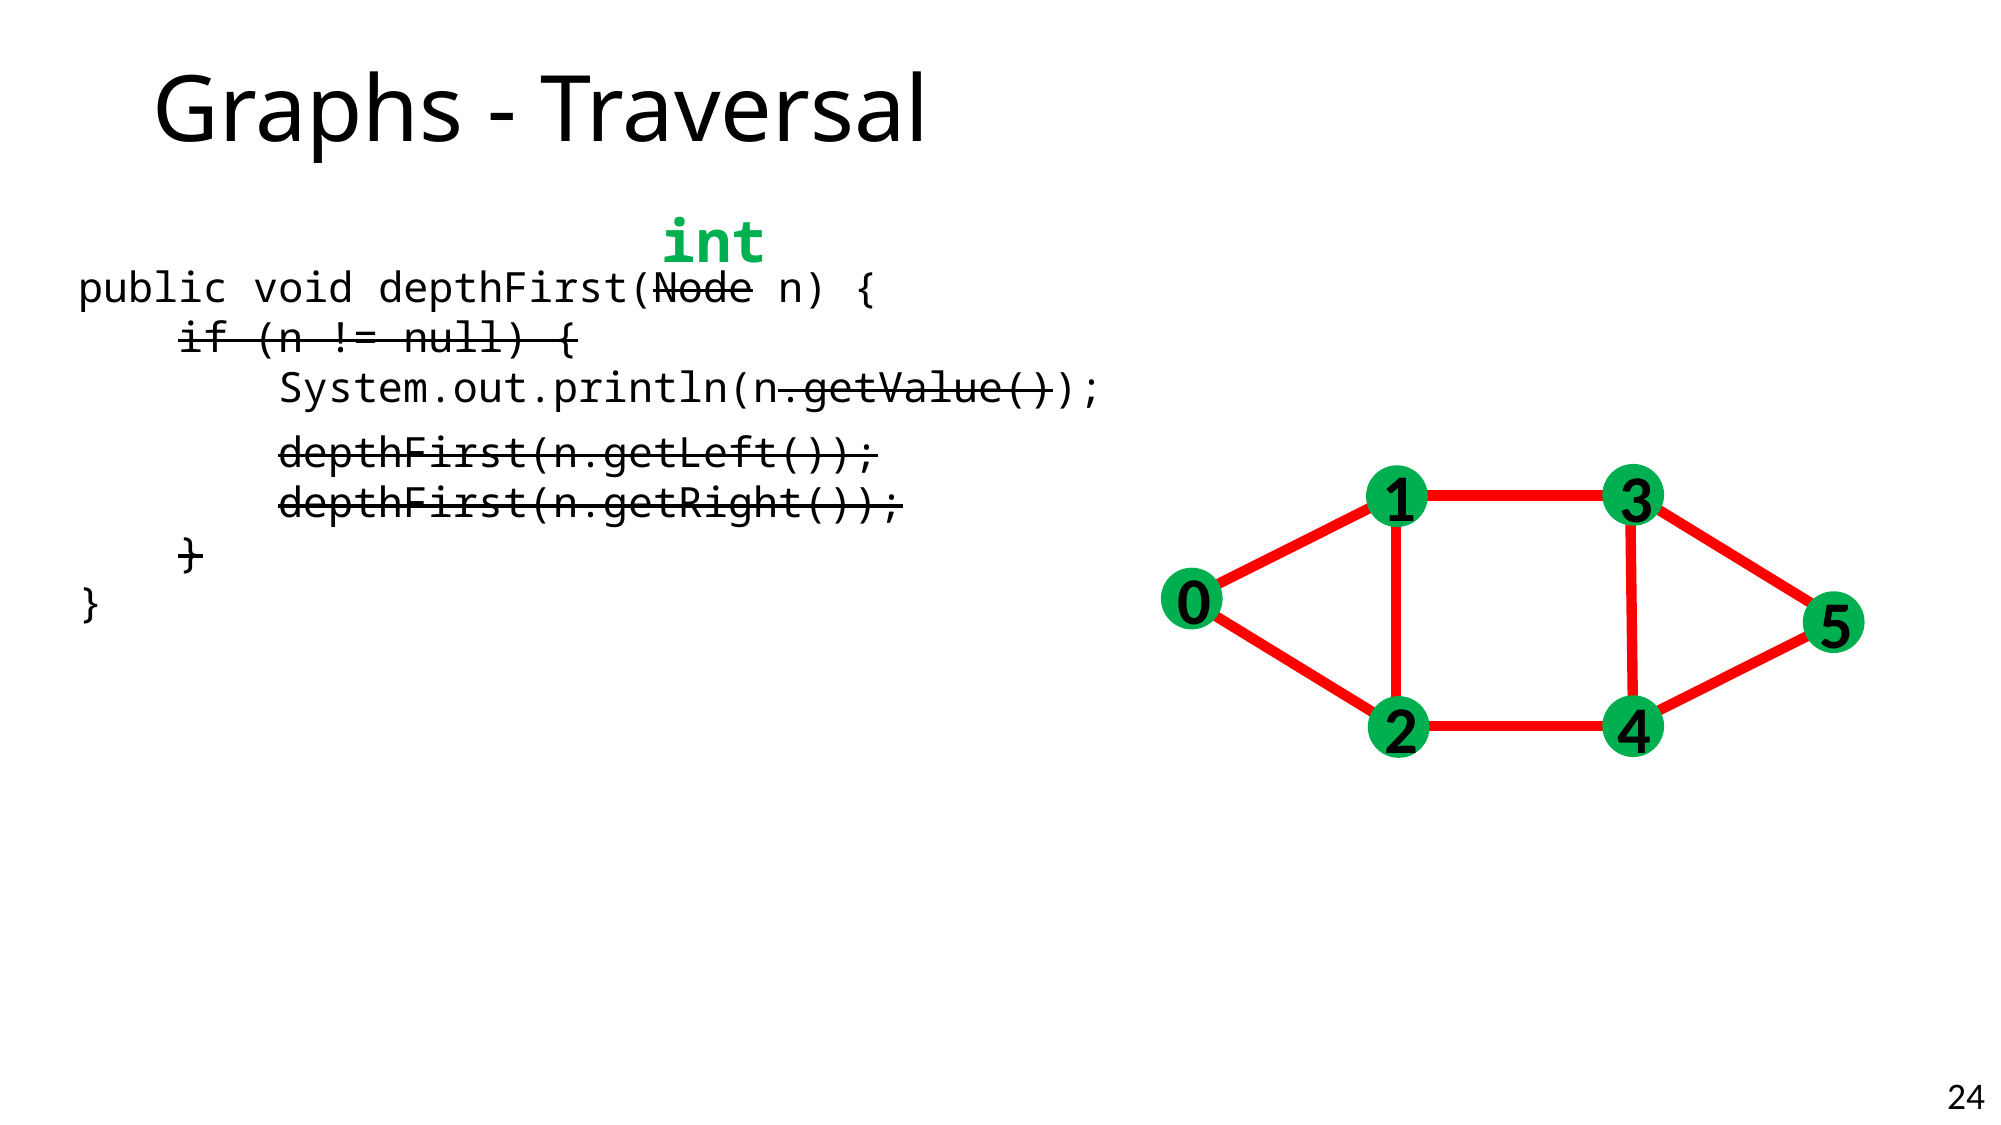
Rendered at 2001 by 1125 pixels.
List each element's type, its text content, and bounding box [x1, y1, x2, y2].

title Graphs - Traversal [137, 3, 1863, 221]
text_box 24 [1524, 1072, 1985, 1118]
text_box public void depthFirst(Node n) { if (n != null) { System.out.println(n.getValue()); depthFirst(n.getLeft()); depthFirst(n.getRight()); } } [63, 253, 1172, 633]
text_box int [646, 197, 817, 282]
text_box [1161, 447, 1864, 769]
